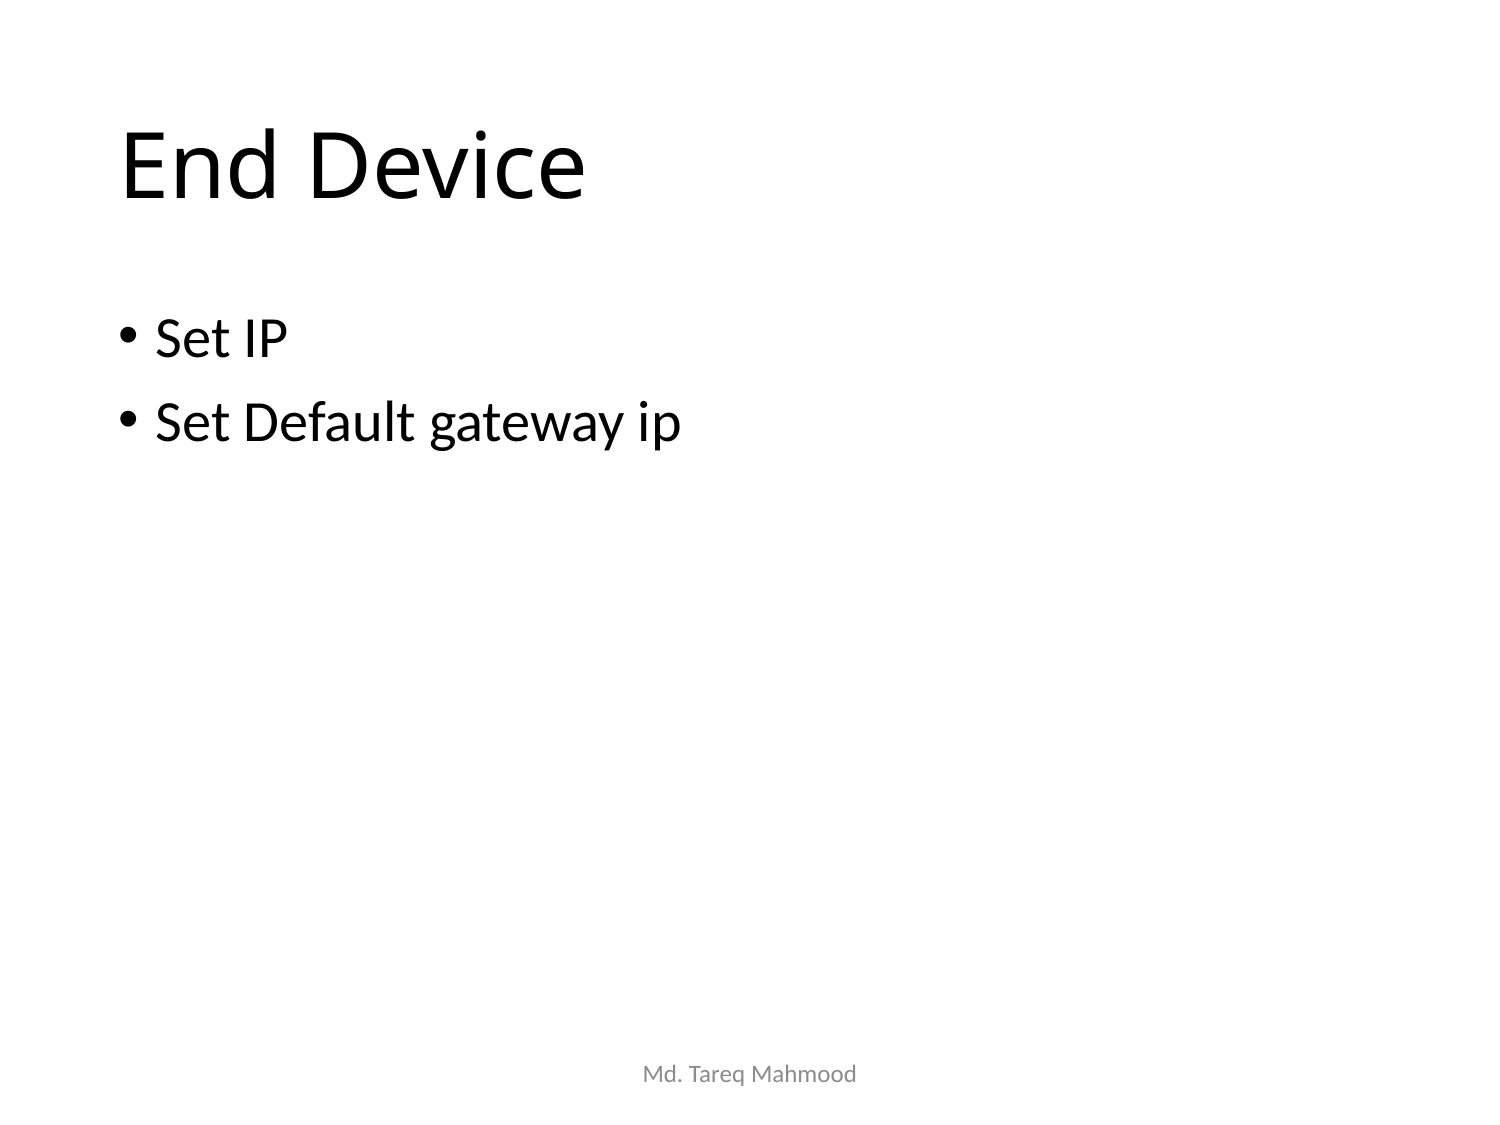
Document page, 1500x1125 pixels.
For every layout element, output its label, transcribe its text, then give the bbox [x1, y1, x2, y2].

footer Md. Tareq Mahmood [496, 1042, 1004, 1103]
title End Device [103, 59, 1397, 278]
list Set IP Set Default gateway ip [103, 299, 1397, 1014]
